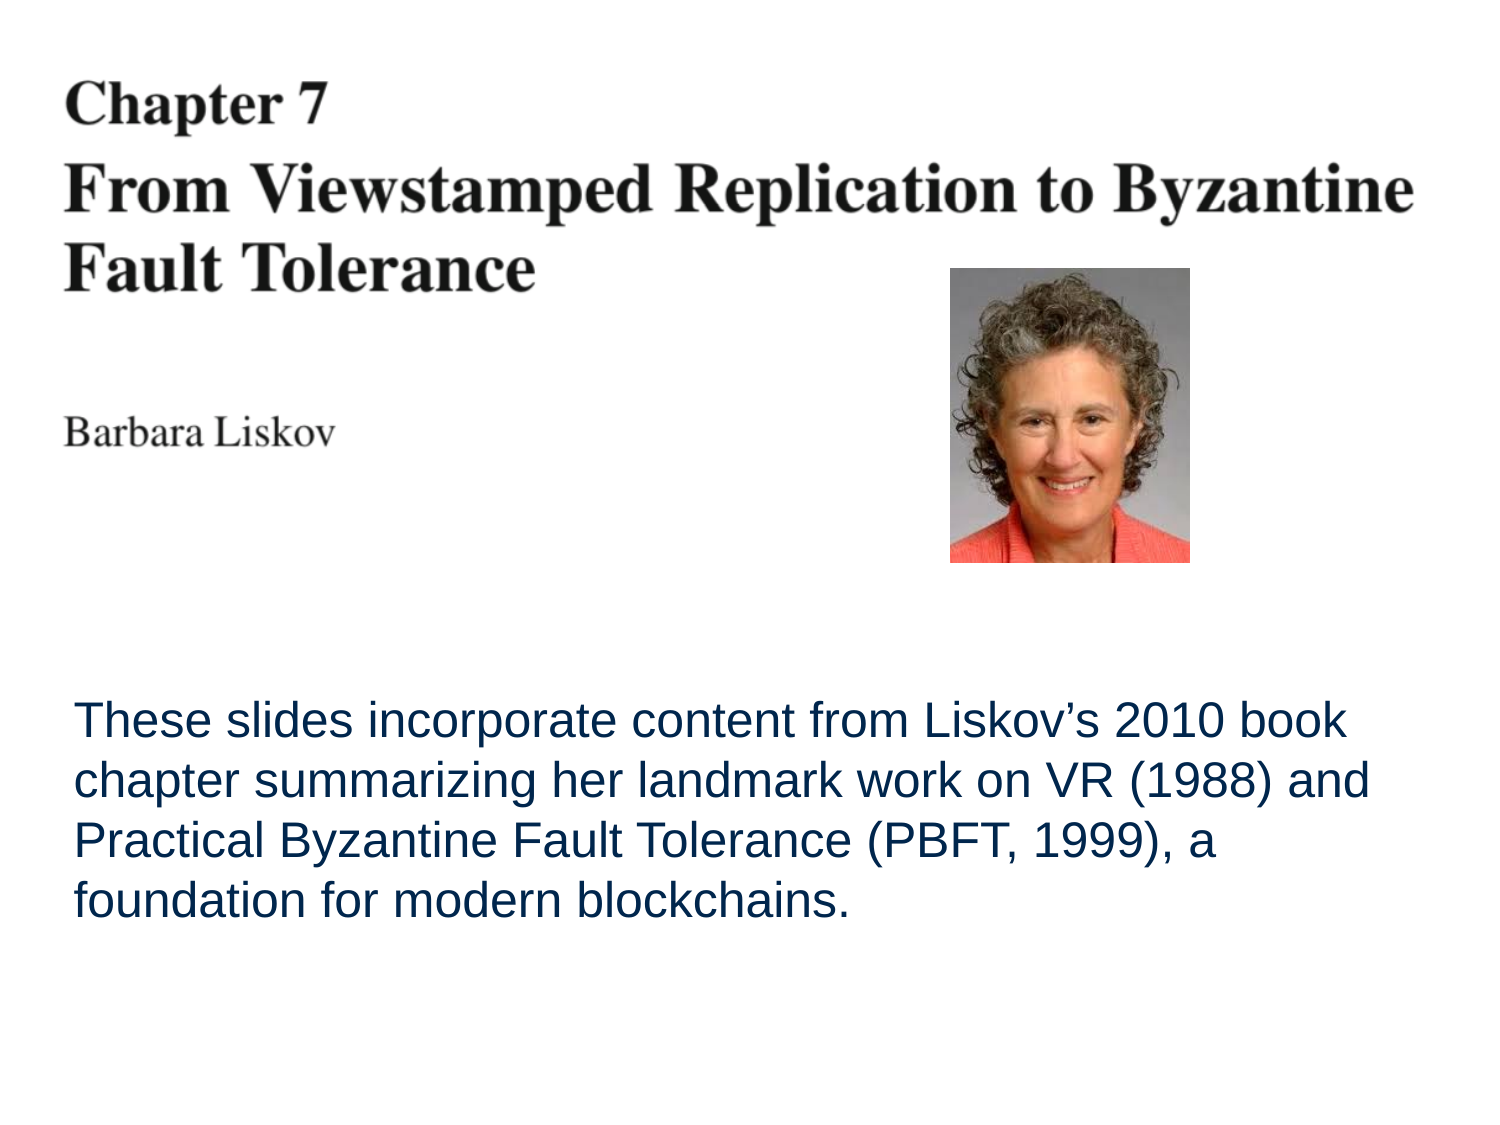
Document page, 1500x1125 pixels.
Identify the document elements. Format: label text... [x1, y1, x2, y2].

text_box These slides incorporate content from Liskov’s 2010 book chapter summarizing her landmark work on VR (1988) and Practical Byzantine Fault Tolerance (PBFT, 1999), a foundation for modern blockchains. [58, 679, 1475, 935]
picture [24, 49, 1442, 563]
